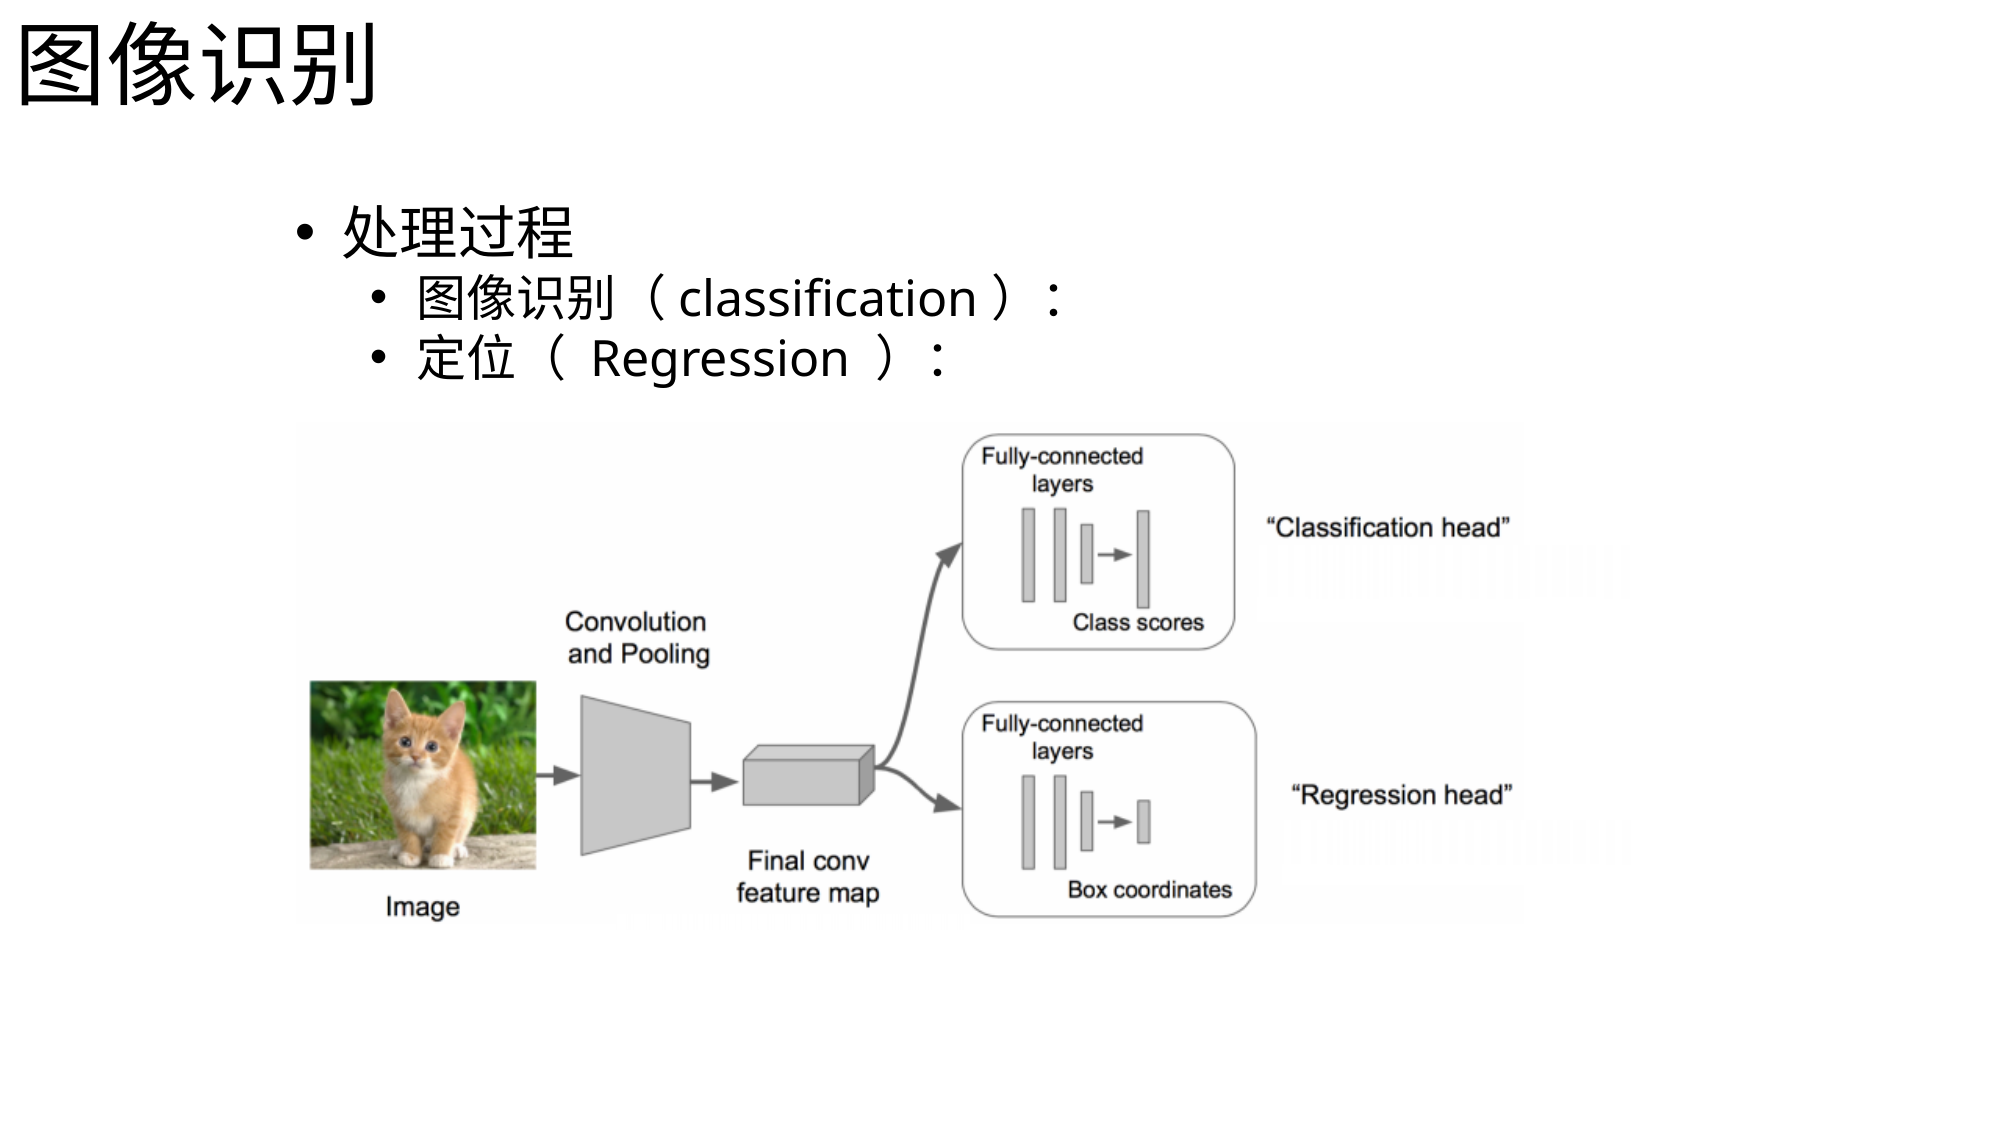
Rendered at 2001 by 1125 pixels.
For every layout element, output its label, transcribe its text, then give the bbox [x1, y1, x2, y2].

text_box 处理过程 图像识别（classification）： 定位（ Regression ）： [280, 188, 1720, 394]
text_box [227, 407, 1636, 937]
text_box 图像识别 [0, 0, 808, 125]
